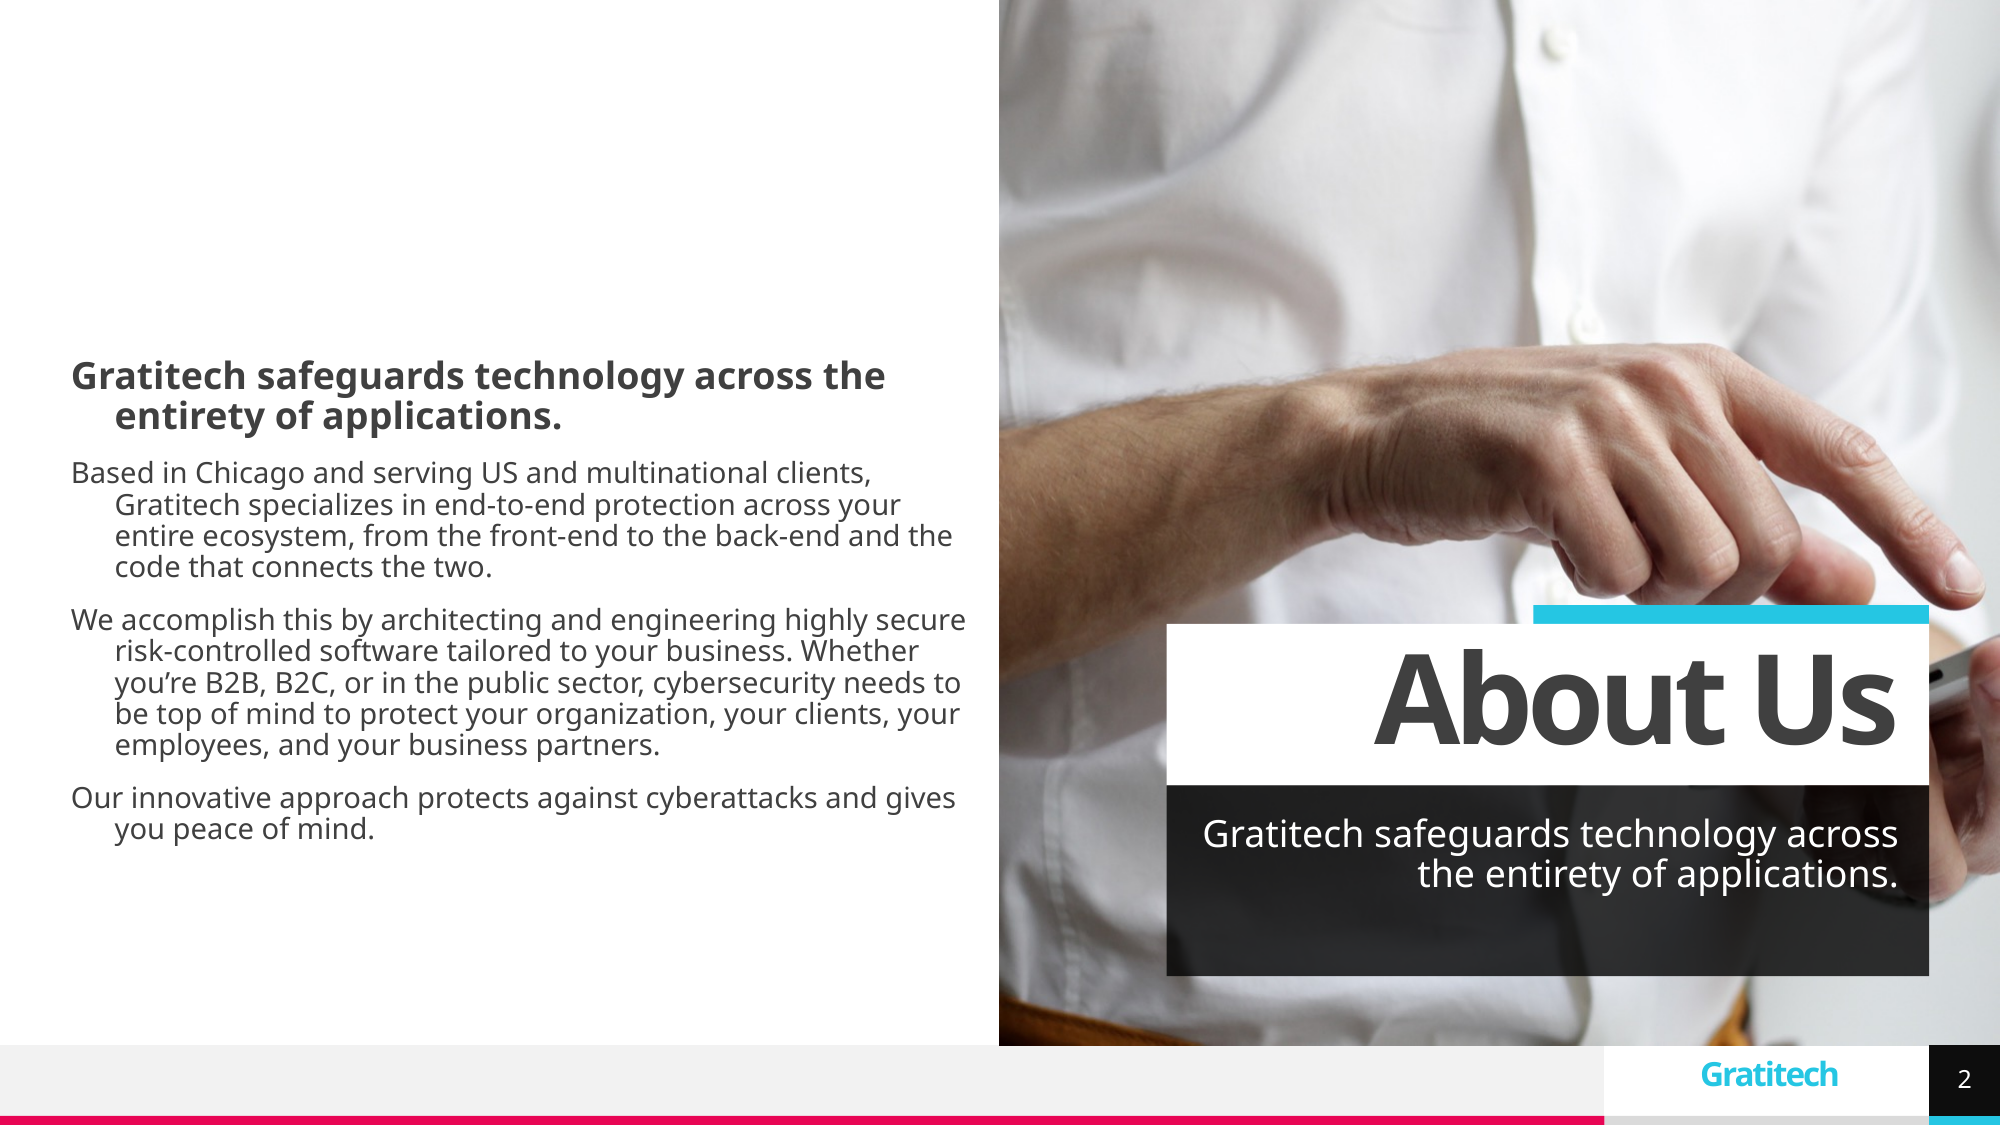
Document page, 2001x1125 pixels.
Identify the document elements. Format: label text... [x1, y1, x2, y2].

text_box Gratitech [1664, 1054, 1882, 1114]
list Gratitech safeguards technology across the entirety of applications. Based in Chicago and serving US and multinational clients, Gratitech specializes in end-to-end protection across your entire ecosystem, from the front-end to the back-end and the code that connects the two. We accomplish this by architecting and engineering highly secure risk-controlled software tailored to your business. Whether you’re B2B, B2C, or in the public sector, cybersecurity needs to be top of mind to protect your organization, your clients, your employees, and your business partners. Our innovative approach protects against cyberattacks and gives you peace of mind. [70, 374, 969, 930]
slide_number 2 [1929, 1046, 2000, 1116]
picture [999, 0, 2000, 1046]
